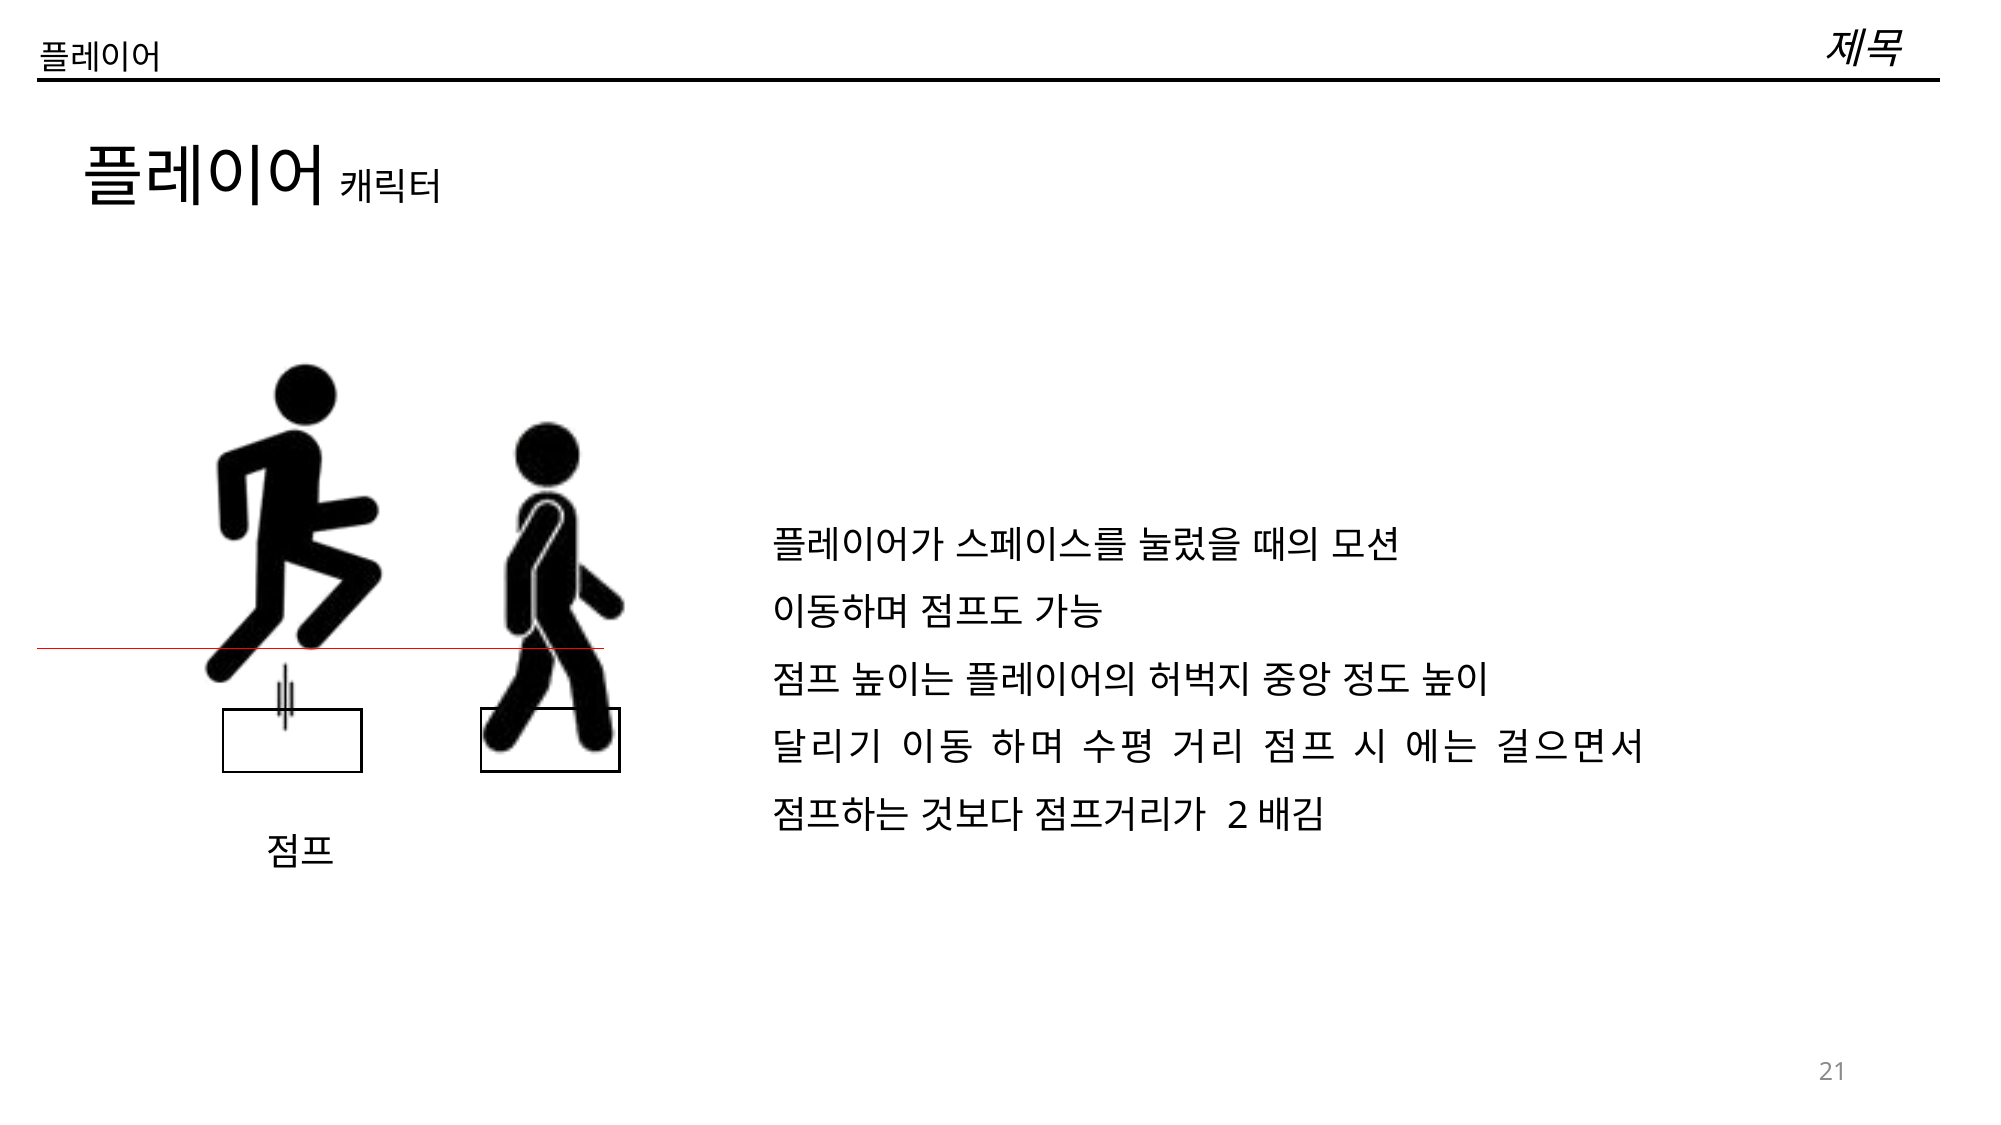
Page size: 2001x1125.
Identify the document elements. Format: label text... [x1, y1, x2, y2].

text_box [222, 763, 363, 773]
text_box 플레이어 캐릭터 [67, 126, 915, 221]
text_box 플레이어가 스페이스를 눌렀을 때의 모션 이동하며 점프도 가능 점프 높이는 플레이어의 허벅지 중앙 정도 높이 달리기 이동 하며 수평 거리 점프 시 에는 걸으면서 점프하는 것보다 점프거리가 2배김 [757, 490, 1661, 844]
picture [177, 649, 406, 763]
text_box 점프 [250, 797, 352, 881]
title 제목 [1772, 19, 1953, 80]
picture [177, 339, 406, 648]
picture [469, 390, 646, 767]
slide_number 21 [1412, 1042, 1863, 1103]
text_box 플레이어 [25, 29, 177, 84]
text_box [480, 767, 621, 772]
